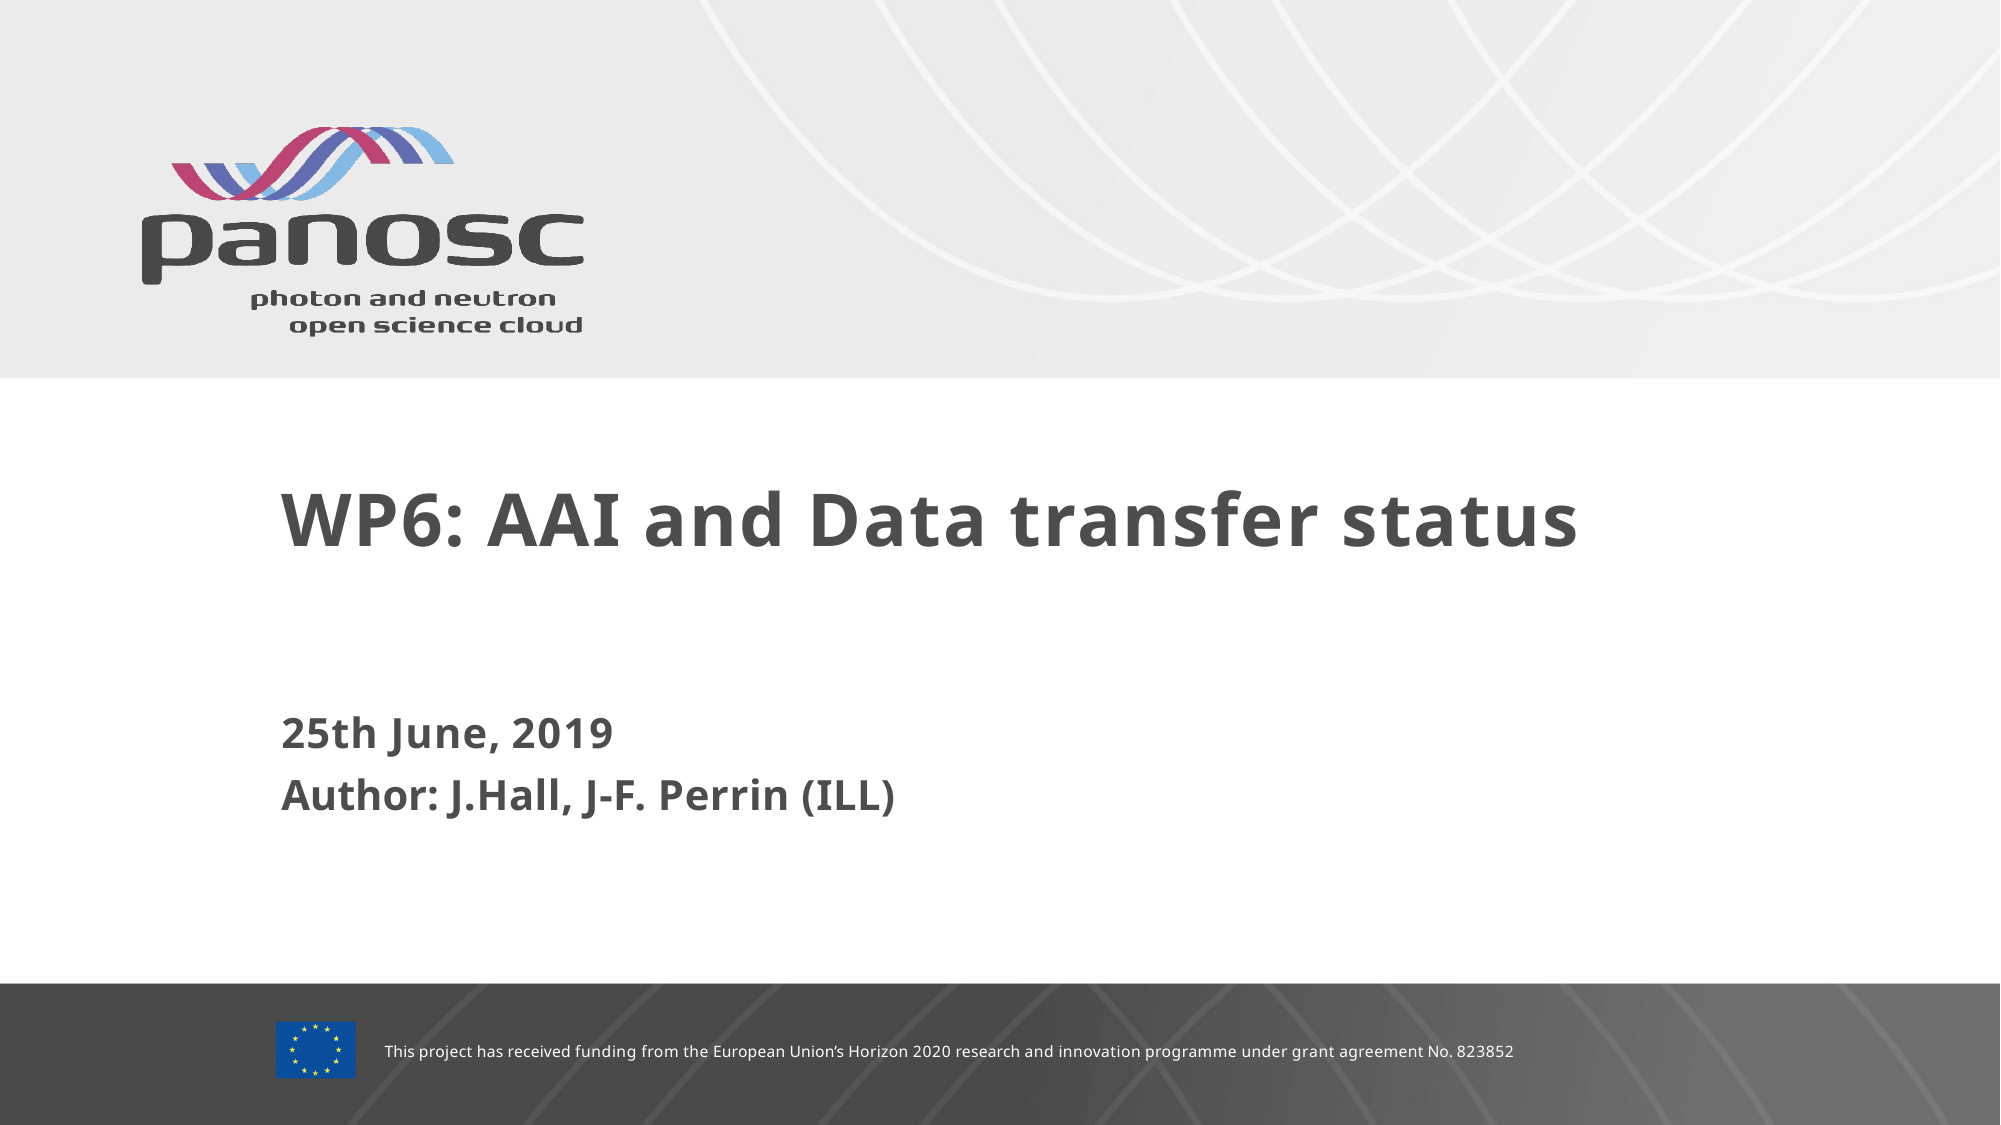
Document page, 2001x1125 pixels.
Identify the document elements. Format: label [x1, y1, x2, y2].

picture [0, 0, 2000, 1125]
text_box [275, 1021, 356, 1079]
